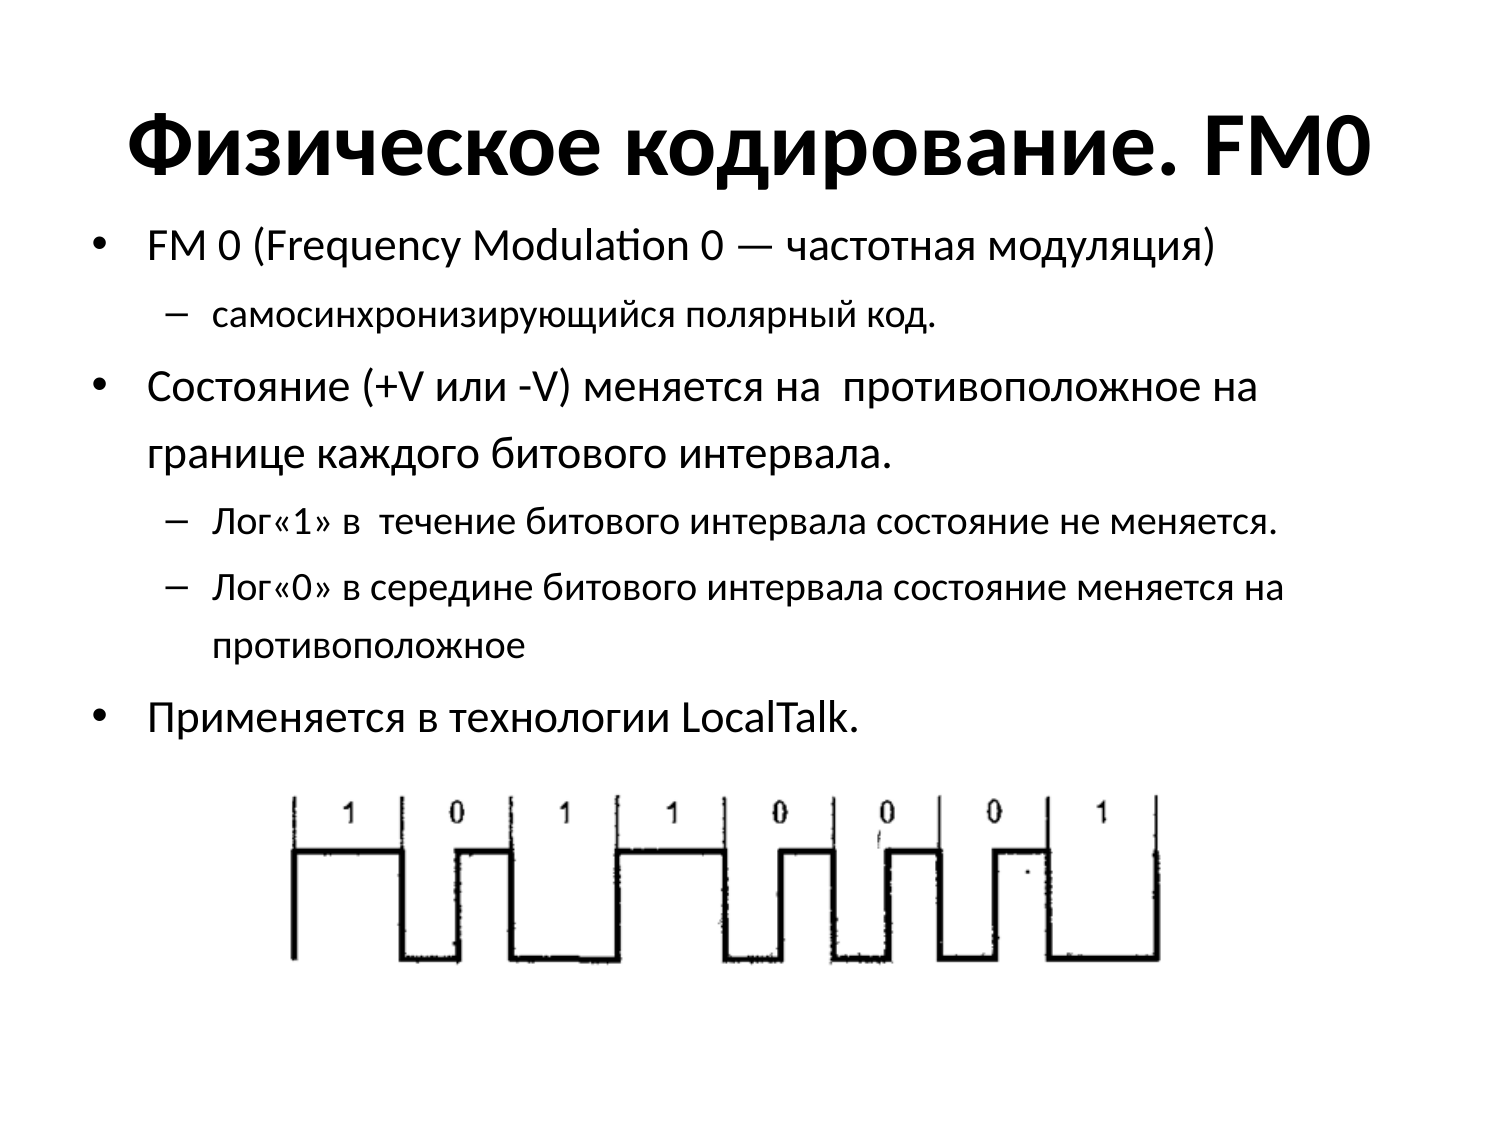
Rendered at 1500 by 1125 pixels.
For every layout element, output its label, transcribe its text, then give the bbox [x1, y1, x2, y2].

picture [280, 786, 1175, 978]
title Физическое кодирование. FM0 [75, 45, 1425, 233]
list FM 0 (Frequency Modulation 0 — частотная модуляция) самосинхронизирующийся полярный код. Состояние (+V или -V) меняется на противоположное на границе каждого битового интервала. Лог«1» в течение битового интервала состояние не меняется. Лог«0» в середине битового интервала состояние меняется на противоположное Применяется в технологии LocalTalk. [76, 196, 1427, 752]
